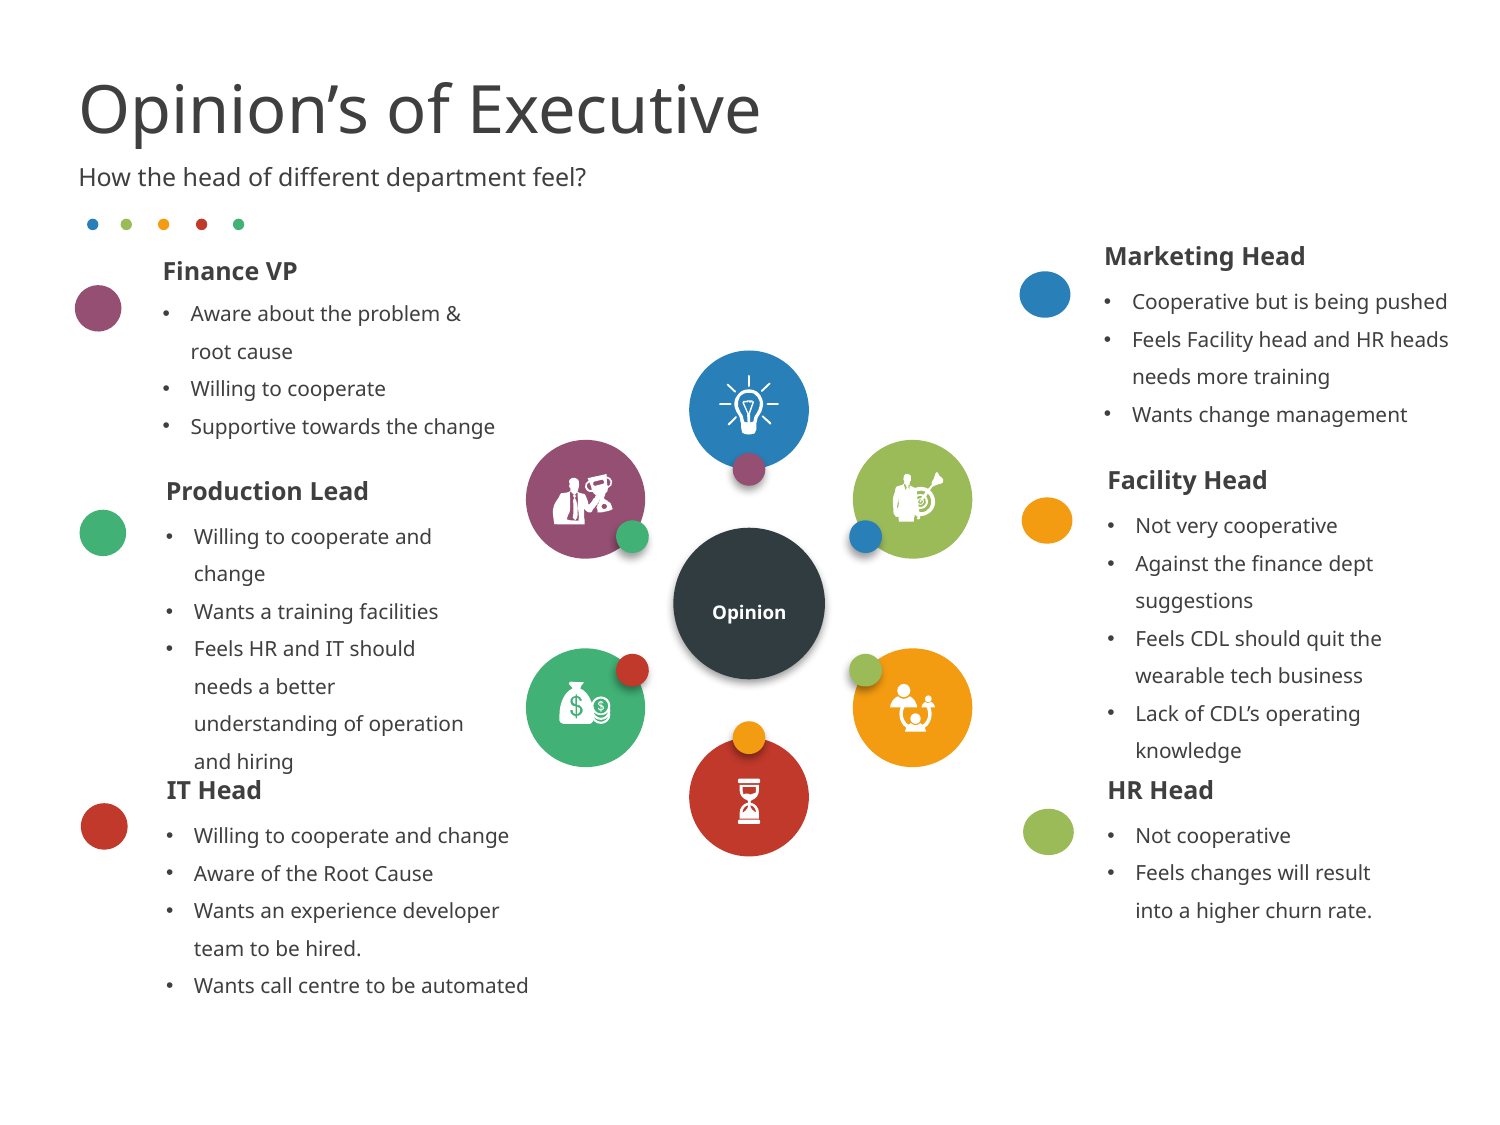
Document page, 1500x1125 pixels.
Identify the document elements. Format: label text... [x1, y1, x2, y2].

text_box [849, 653, 882, 687]
text_box [552, 473, 613, 525]
text_box Aware about the problem & root cause Willing to cooperate Supportive towards the change [147, 294, 518, 446]
text_box Willing to cooperate and change Aware of the Root Cause Wants an experience developer team to be hired. Wants call centre to be automated [151, 803, 560, 1006]
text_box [890, 683, 936, 732]
text_box Not very cooperative Against the finance dept suggestions Feels CDL should quit the wearable tech business Lack of CDL’s operating knowledge [1092, 493, 1484, 808]
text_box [719, 374, 779, 435]
text_box [1021, 497, 1073, 544]
text_box Opinion [673, 582, 825, 631]
text_box IT Head [152, 781, 457, 803]
text_box [616, 520, 649, 553]
text_box [678, 631, 820, 680]
text_box Not cooperative Feels changes will result into a higher churn rate. [1092, 812, 1407, 930]
text_box Production Lead [151, 468, 481, 513]
text_box [79, 509, 127, 557]
text_box [1019, 271, 1071, 318]
text_box [849, 520, 882, 553]
text_box [80, 803, 128, 850]
text_box [616, 653, 649, 687]
text_box Facility Head [1092, 457, 1468, 503]
title Opinion’s of Executive [63, 76, 1437, 156]
text_box [732, 452, 766, 486]
text_box [676, 527, 822, 582]
text_box [525, 648, 646, 768]
text_box [892, 471, 944, 522]
text_box Cooperative but is being pushed Feels Facility head and HR heads needs more training Wants change management [1089, 269, 1481, 434]
text_box Finance VP [147, 248, 531, 294]
text_box [525, 439, 646, 559]
text_box Willing to cooperate and change Wants a training facilities Feels HR and IT should needs a better understanding of operation and hiring [151, 503, 489, 781]
text_box [74, 285, 122, 332]
text_box Marketing Head [1089, 233, 1430, 279]
text_box [689, 742, 809, 857]
text_box [689, 350, 809, 466]
text_box HR Head [1092, 767, 1424, 812]
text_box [737, 778, 761, 824]
text_box [1023, 808, 1074, 856]
text_box [732, 721, 766, 755]
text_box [559, 680, 611, 724]
text_box [852, 439, 973, 559]
subtitle How the head of different department feel? [63, 157, 1437, 217]
text_box [852, 648, 973, 768]
